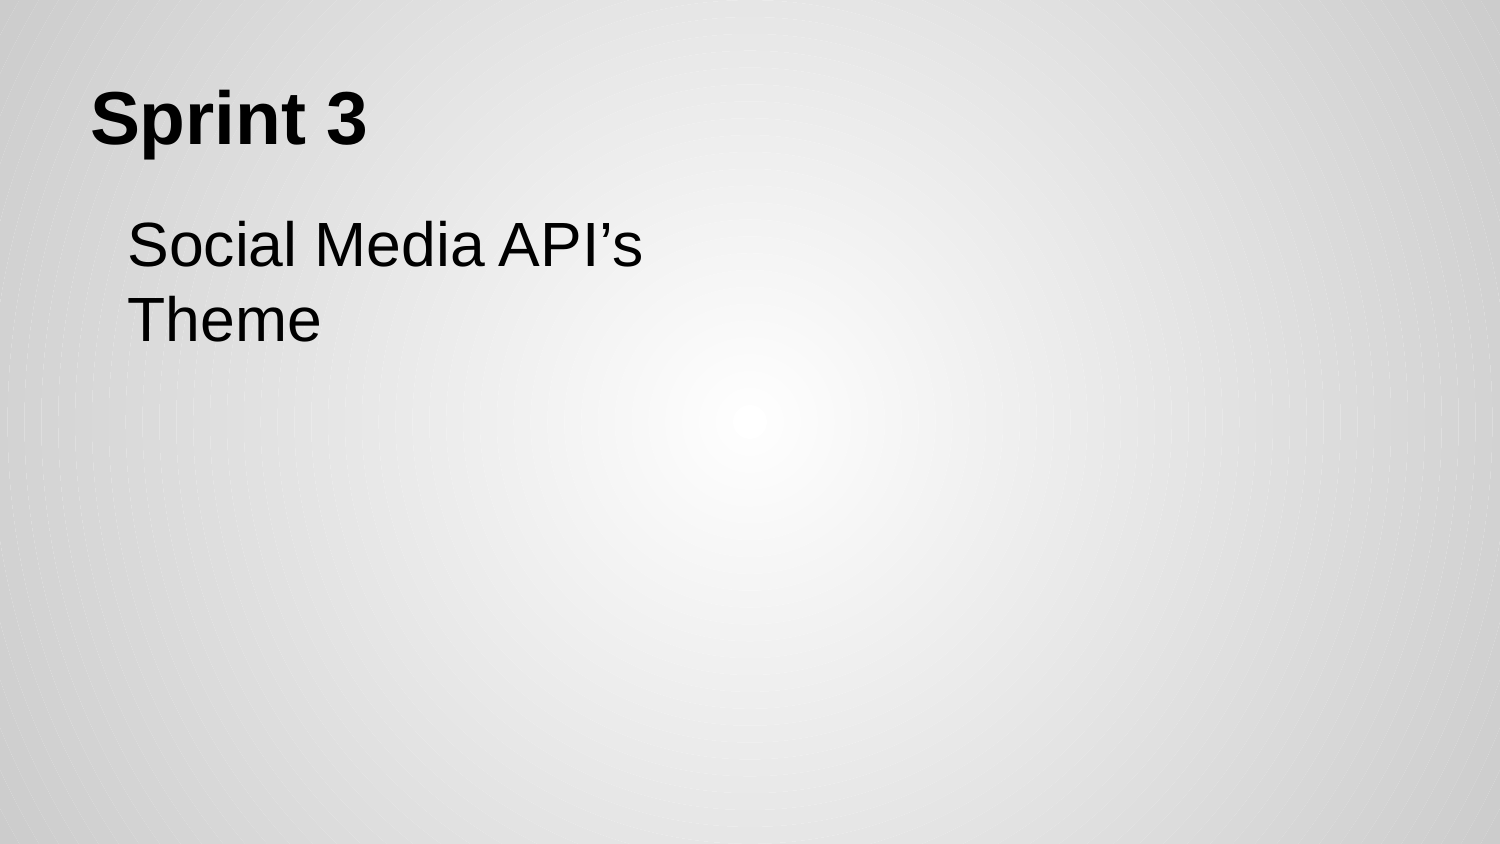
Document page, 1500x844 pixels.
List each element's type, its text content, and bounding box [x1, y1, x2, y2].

list Social Media API’s Theme [75, 188, 1425, 800]
title Sprint 3 [75, 33, 1425, 175]
